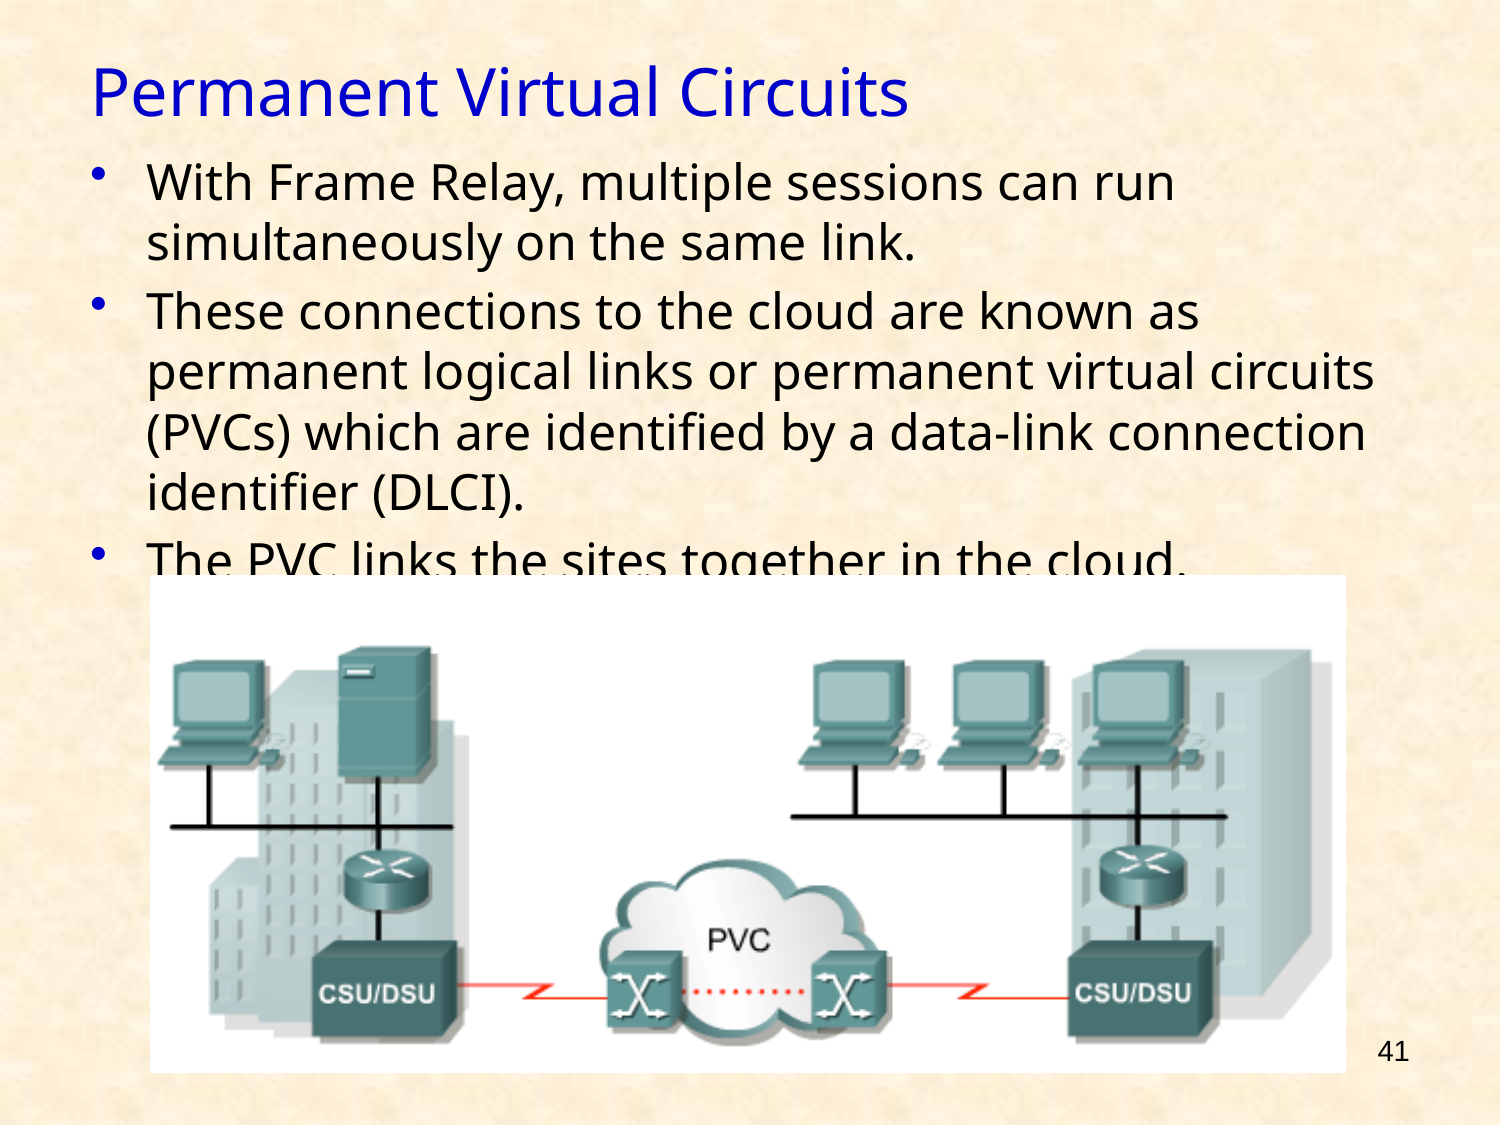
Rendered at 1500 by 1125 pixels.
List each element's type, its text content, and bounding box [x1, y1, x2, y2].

list With Frame Relay, multiple sessions can run simultaneously on the same link. These connections to the cloud are known as permanent logical links or permanent virtual circuits (PVCs) which are identified by a data-link connection identifier (DLCI). The PVC links the sites together in the cloud. [75, 142, 1425, 563]
title Permanent Virtual Circuits [74, 49, 1426, 138]
picture [0, 0, 1500, 1125]
slide_number 41 [1074, 1024, 1426, 1103]
